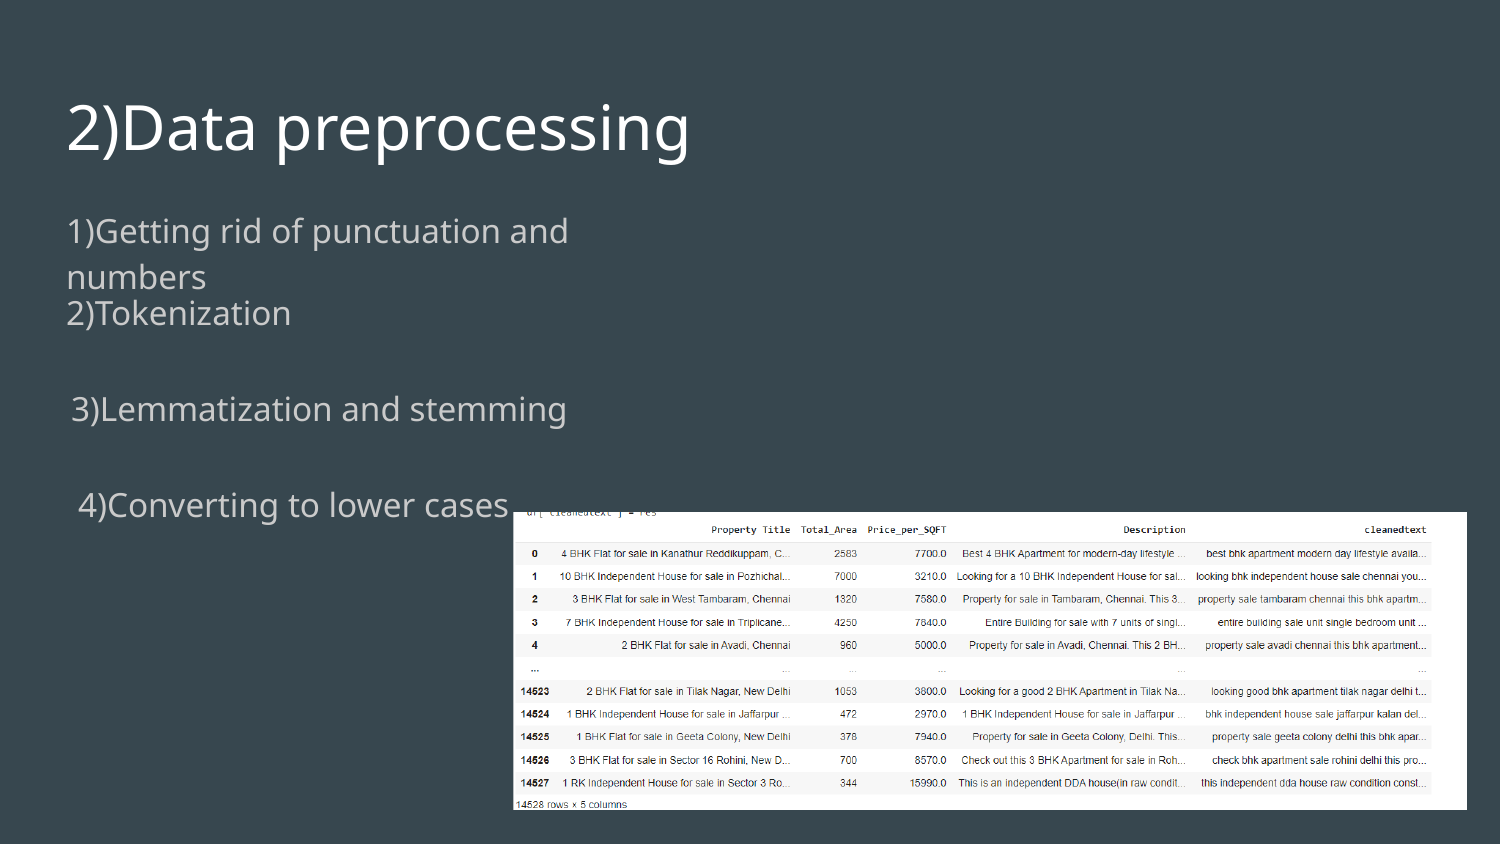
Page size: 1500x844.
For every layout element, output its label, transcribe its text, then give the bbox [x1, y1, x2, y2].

title 2)Data preprocessing [51, 72, 1449, 167]
list 3)Lemmatization and stemming [56, 367, 713, 462]
list 1)Getting rid of punctuation and numbers [51, 189, 708, 271]
list 4)Converting to lower cases [63, 463, 720, 558]
picture [513, 511, 1468, 810]
list 2)Tokenization [51, 271, 708, 366]
